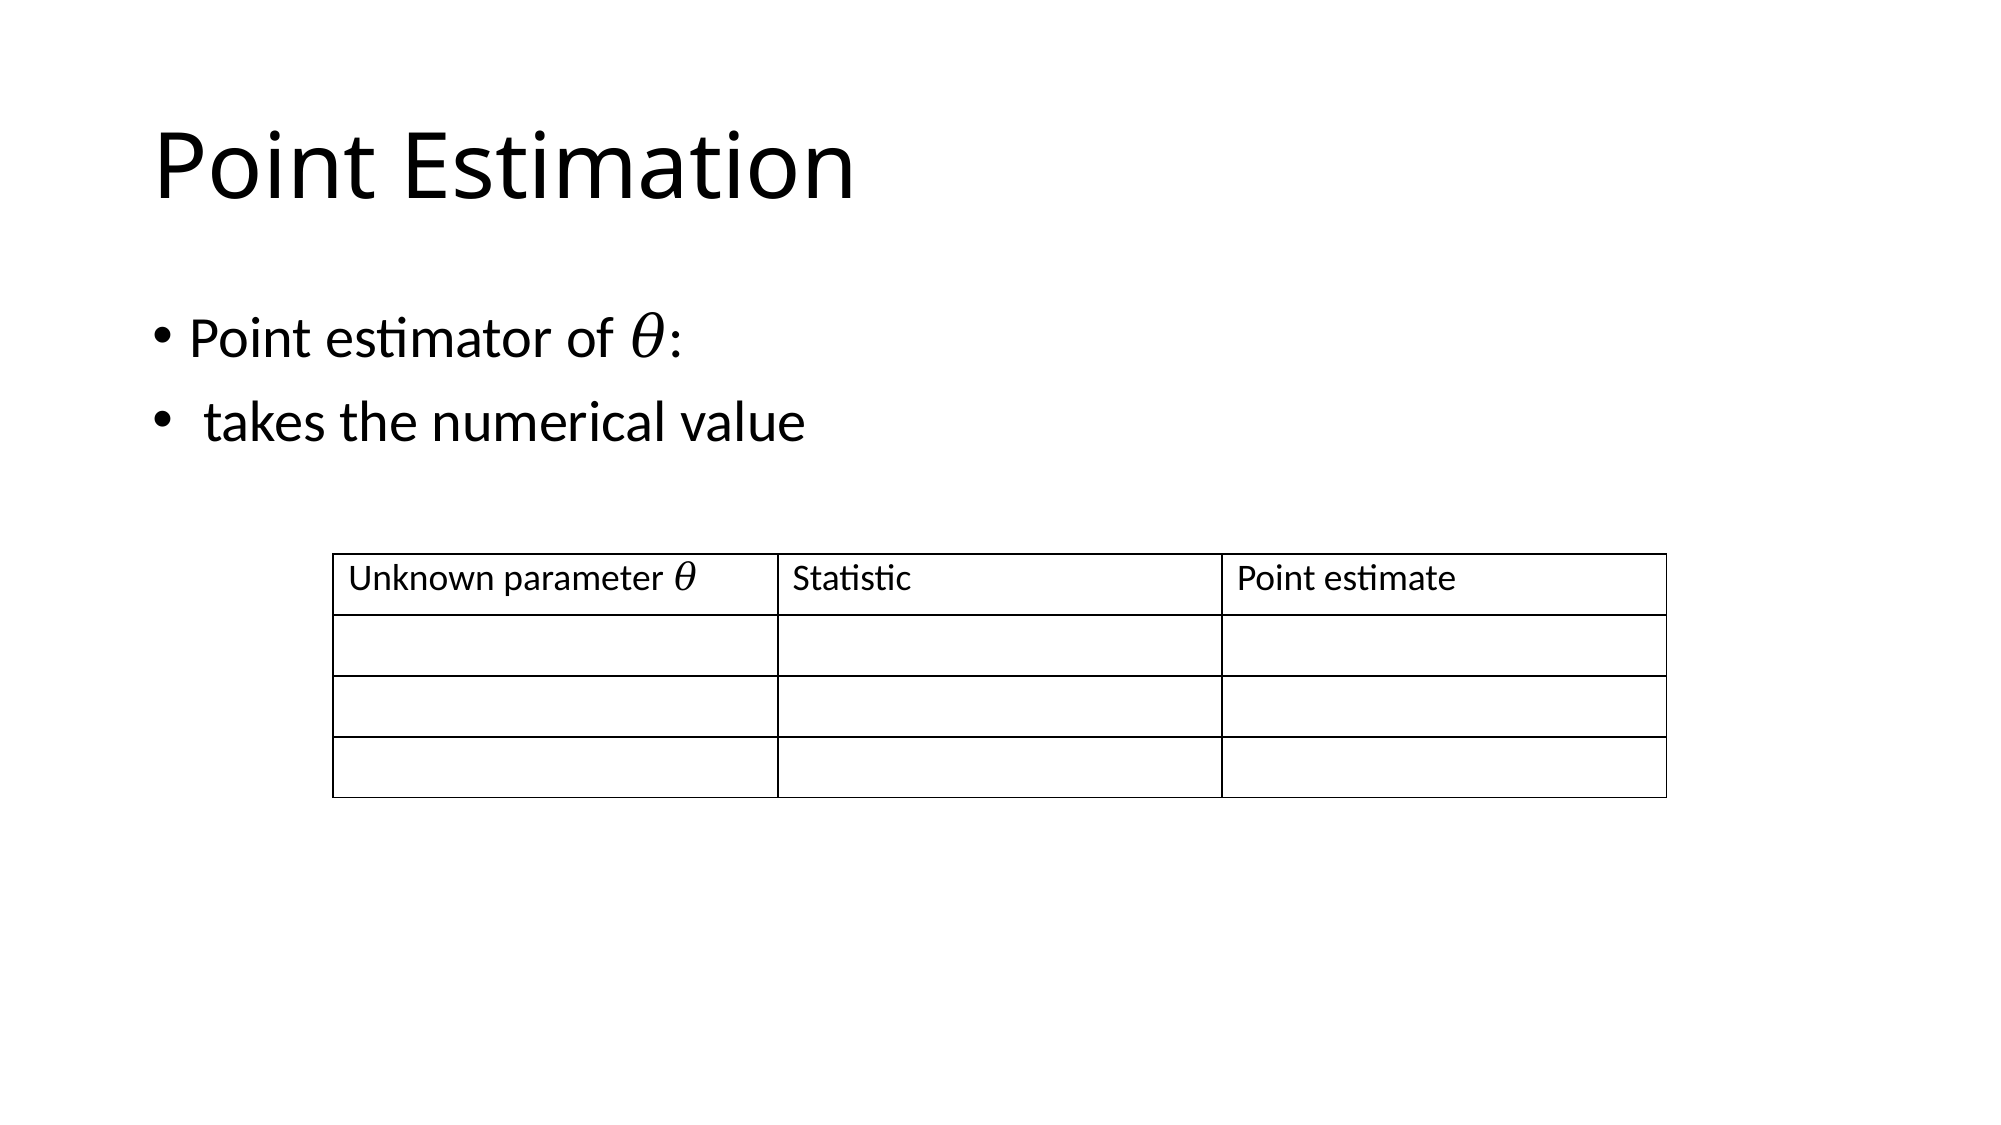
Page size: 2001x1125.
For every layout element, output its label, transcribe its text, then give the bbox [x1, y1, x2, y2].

title Point Estimation [137, 59, 1863, 278]
